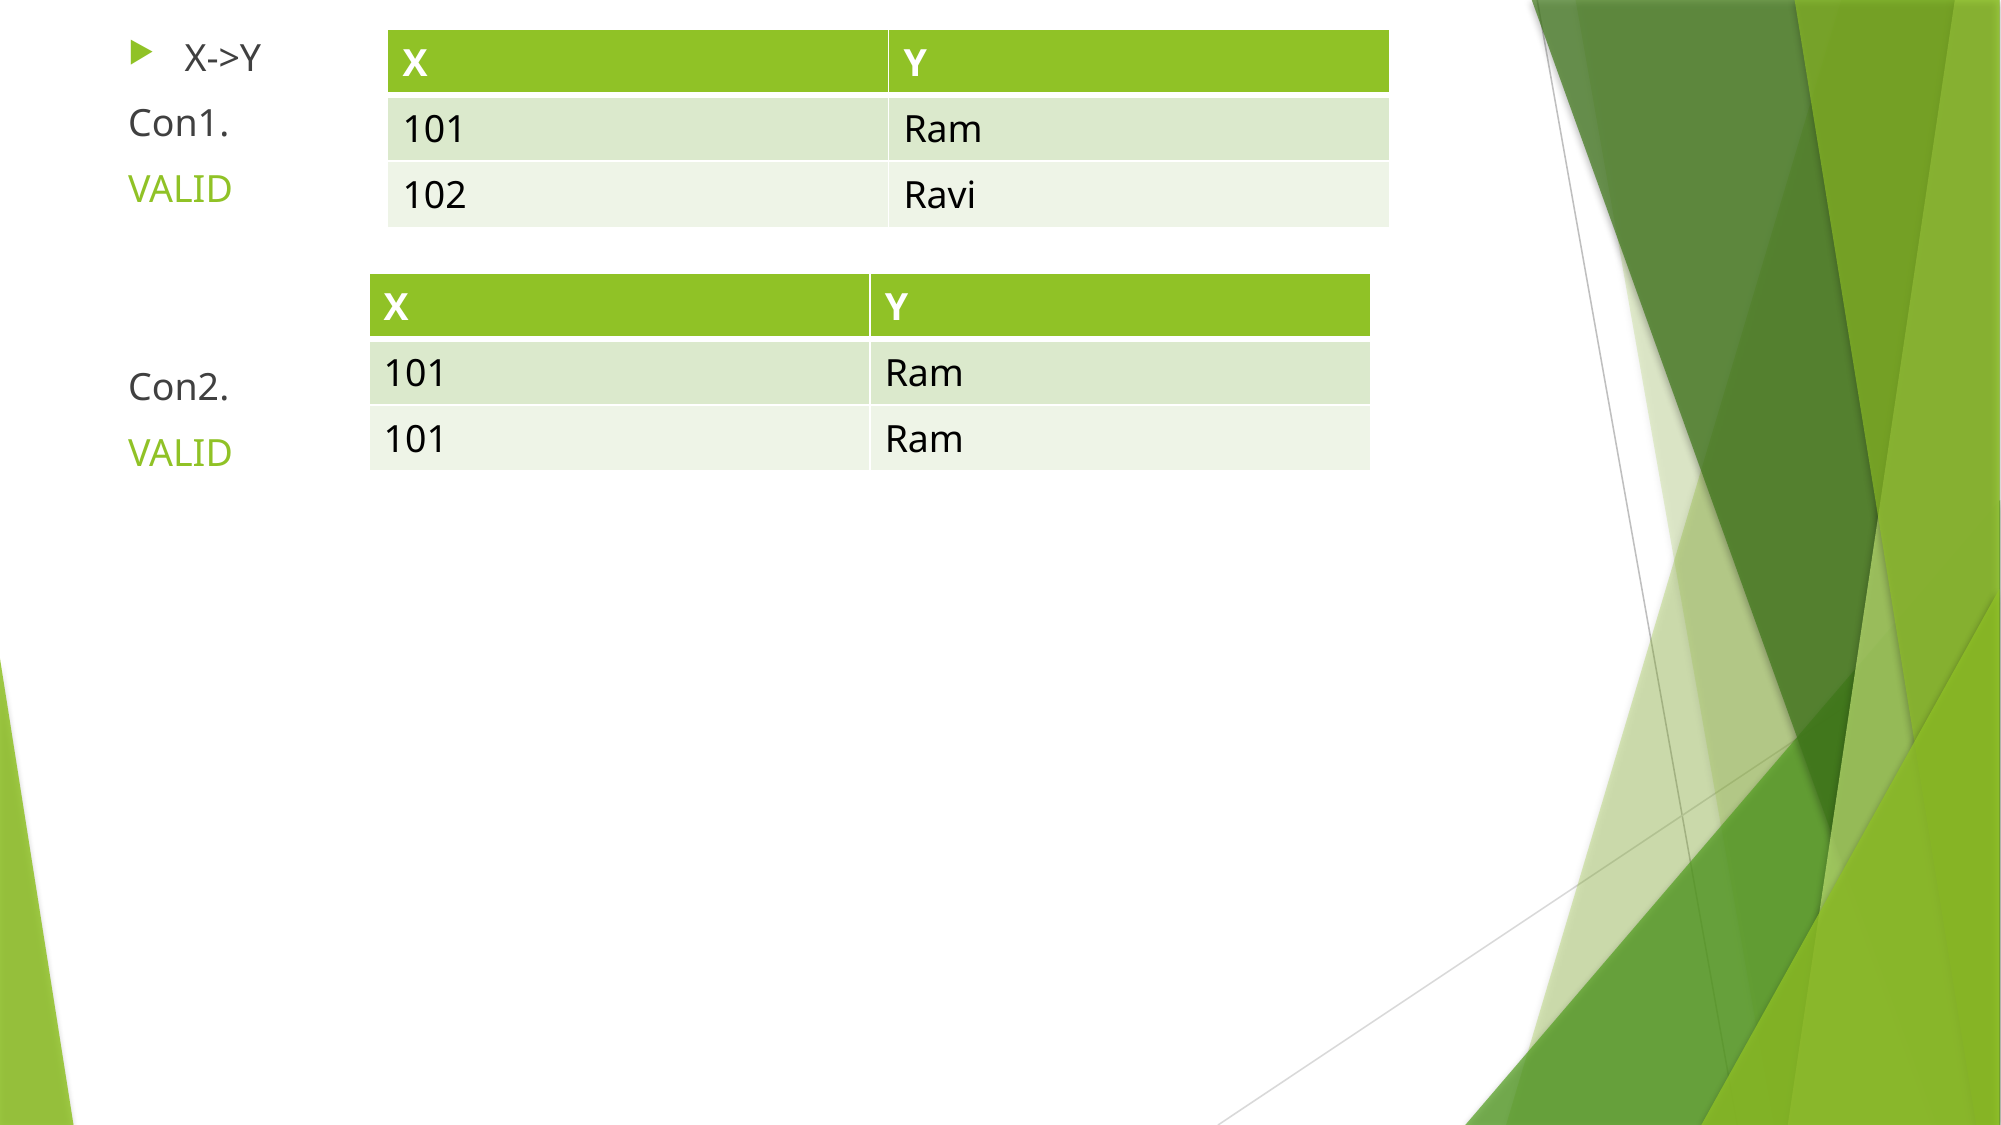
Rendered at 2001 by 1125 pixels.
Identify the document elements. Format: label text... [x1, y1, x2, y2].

table_cell Ram [871, 406, 1370, 470]
list X->Y Con1. VALID Con2. VALID [113, 26, 1524, 981]
table_cell 101 [370, 342, 869, 404]
table_header Y [889, 30, 1389, 92]
table_header Y [871, 274, 1370, 336]
table_header X [370, 274, 869, 336]
table_header X [388, 30, 888, 92]
table_cell Ram [889, 98, 1389, 160]
table_cell Ram [871, 342, 1370, 404]
table_cell 101 [388, 98, 888, 160]
table_cell 101 [370, 406, 869, 470]
table_cell 102 [388, 162, 888, 227]
table_cell Ravi [889, 162, 1389, 227]
